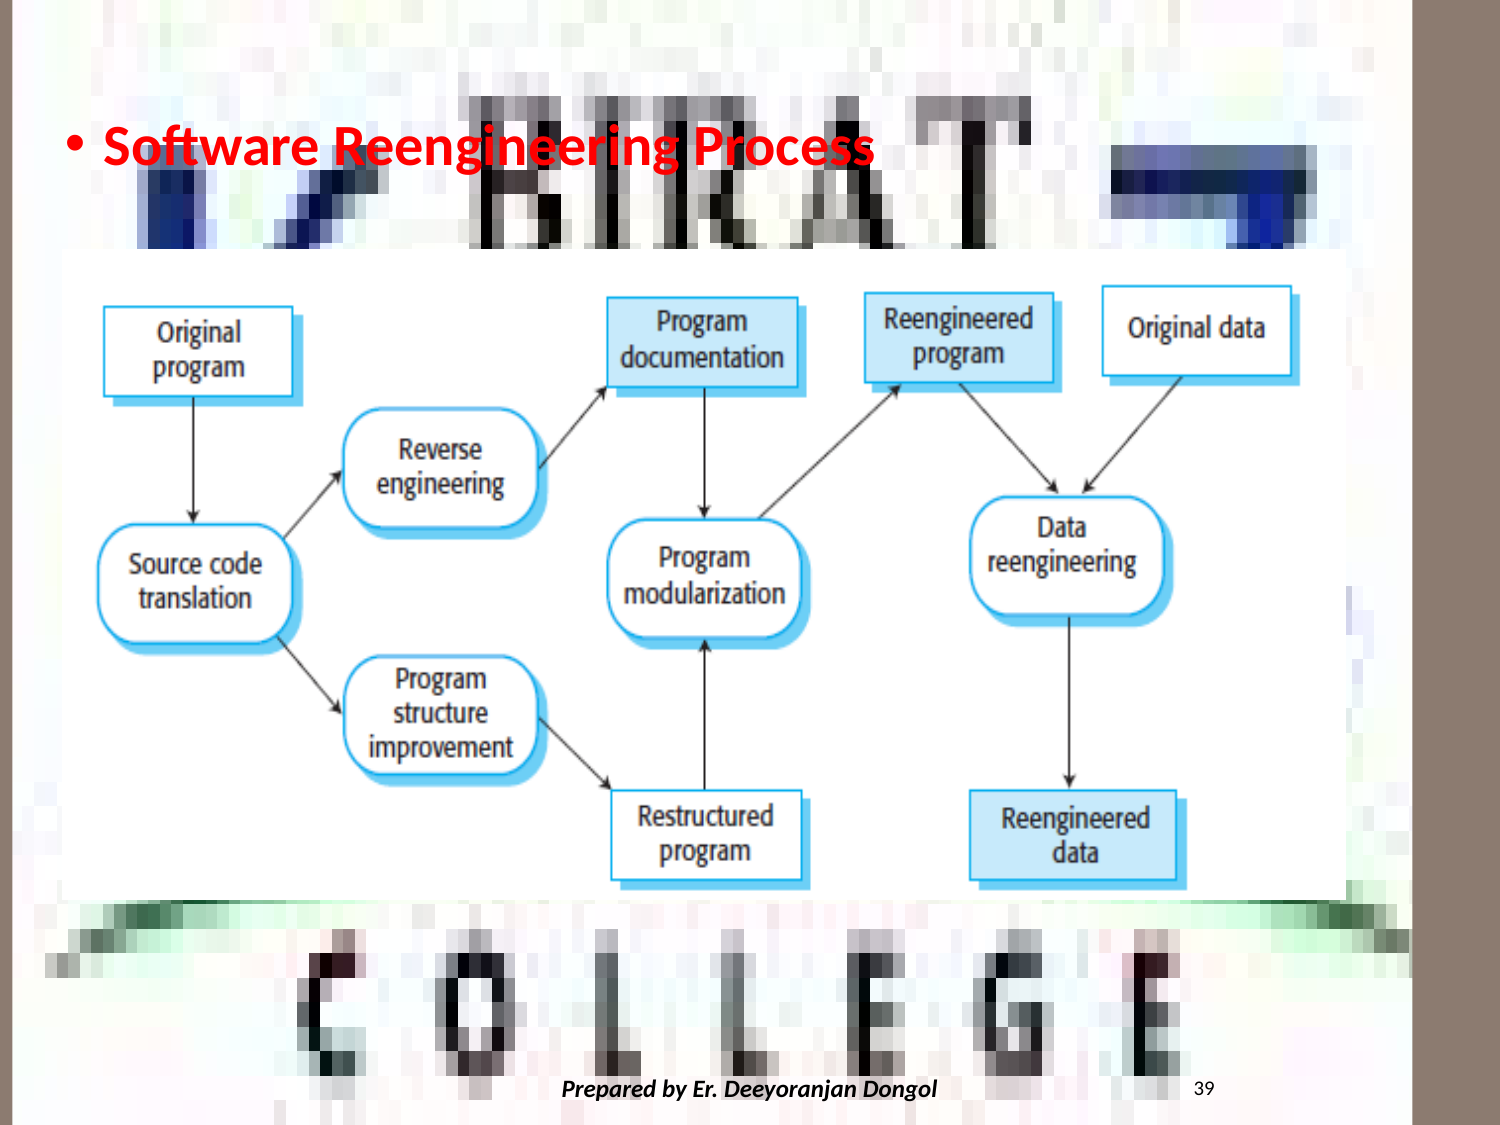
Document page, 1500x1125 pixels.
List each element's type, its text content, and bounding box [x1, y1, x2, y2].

picture [13, 0, 1412, 1125]
footer Prepared by Er. Deeyoranjan Dongol [443, 1062, 1057, 1113]
list Software Reengineering Process [50, 99, 1388, 1063]
slide_number 39 [1067, 1061, 1230, 1112]
